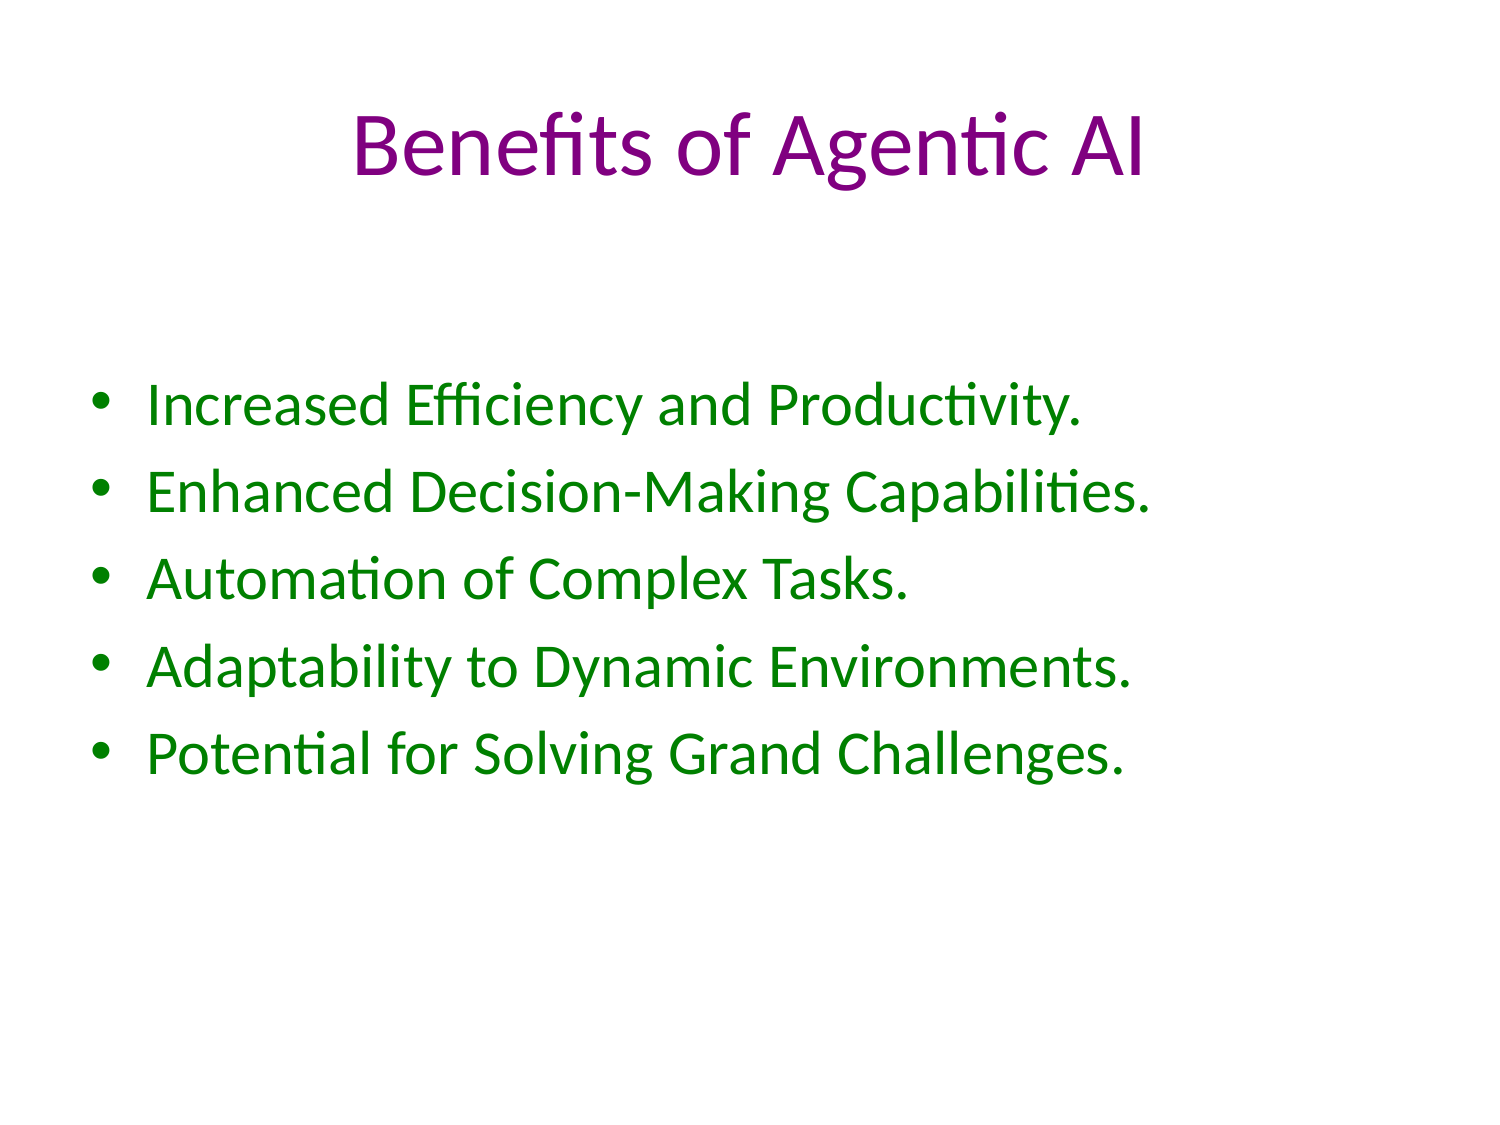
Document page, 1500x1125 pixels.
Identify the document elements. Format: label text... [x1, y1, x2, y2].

list Increased Efficiency and Productivity. Enhanced Decision-Making Capabilities. Automation of Complex Tasks. Adaptability to Dynamic Environments. Potential for Solving Grand Challenges. [75, 262, 1425, 1005]
title Benefits of Agentic AI [75, 45, 1425, 233]
